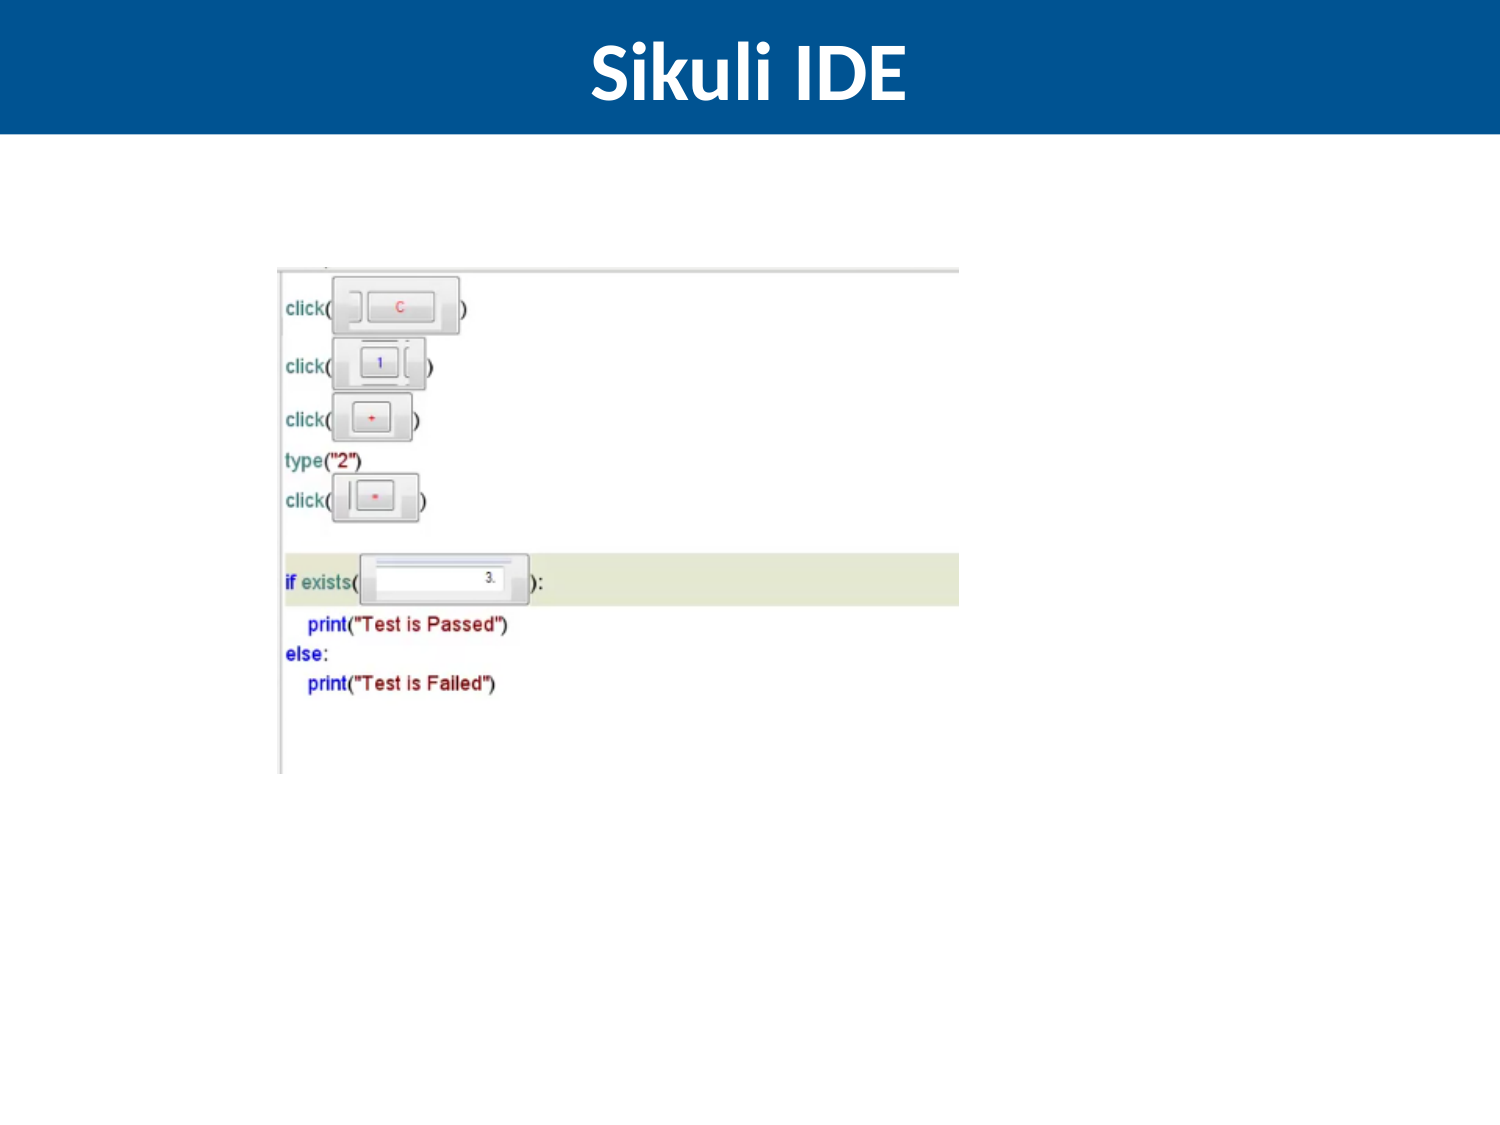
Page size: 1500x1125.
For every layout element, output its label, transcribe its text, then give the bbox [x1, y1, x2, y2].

title Sikuli IDE [0, 0, 1500, 135]
picture [277, 266, 959, 774]
